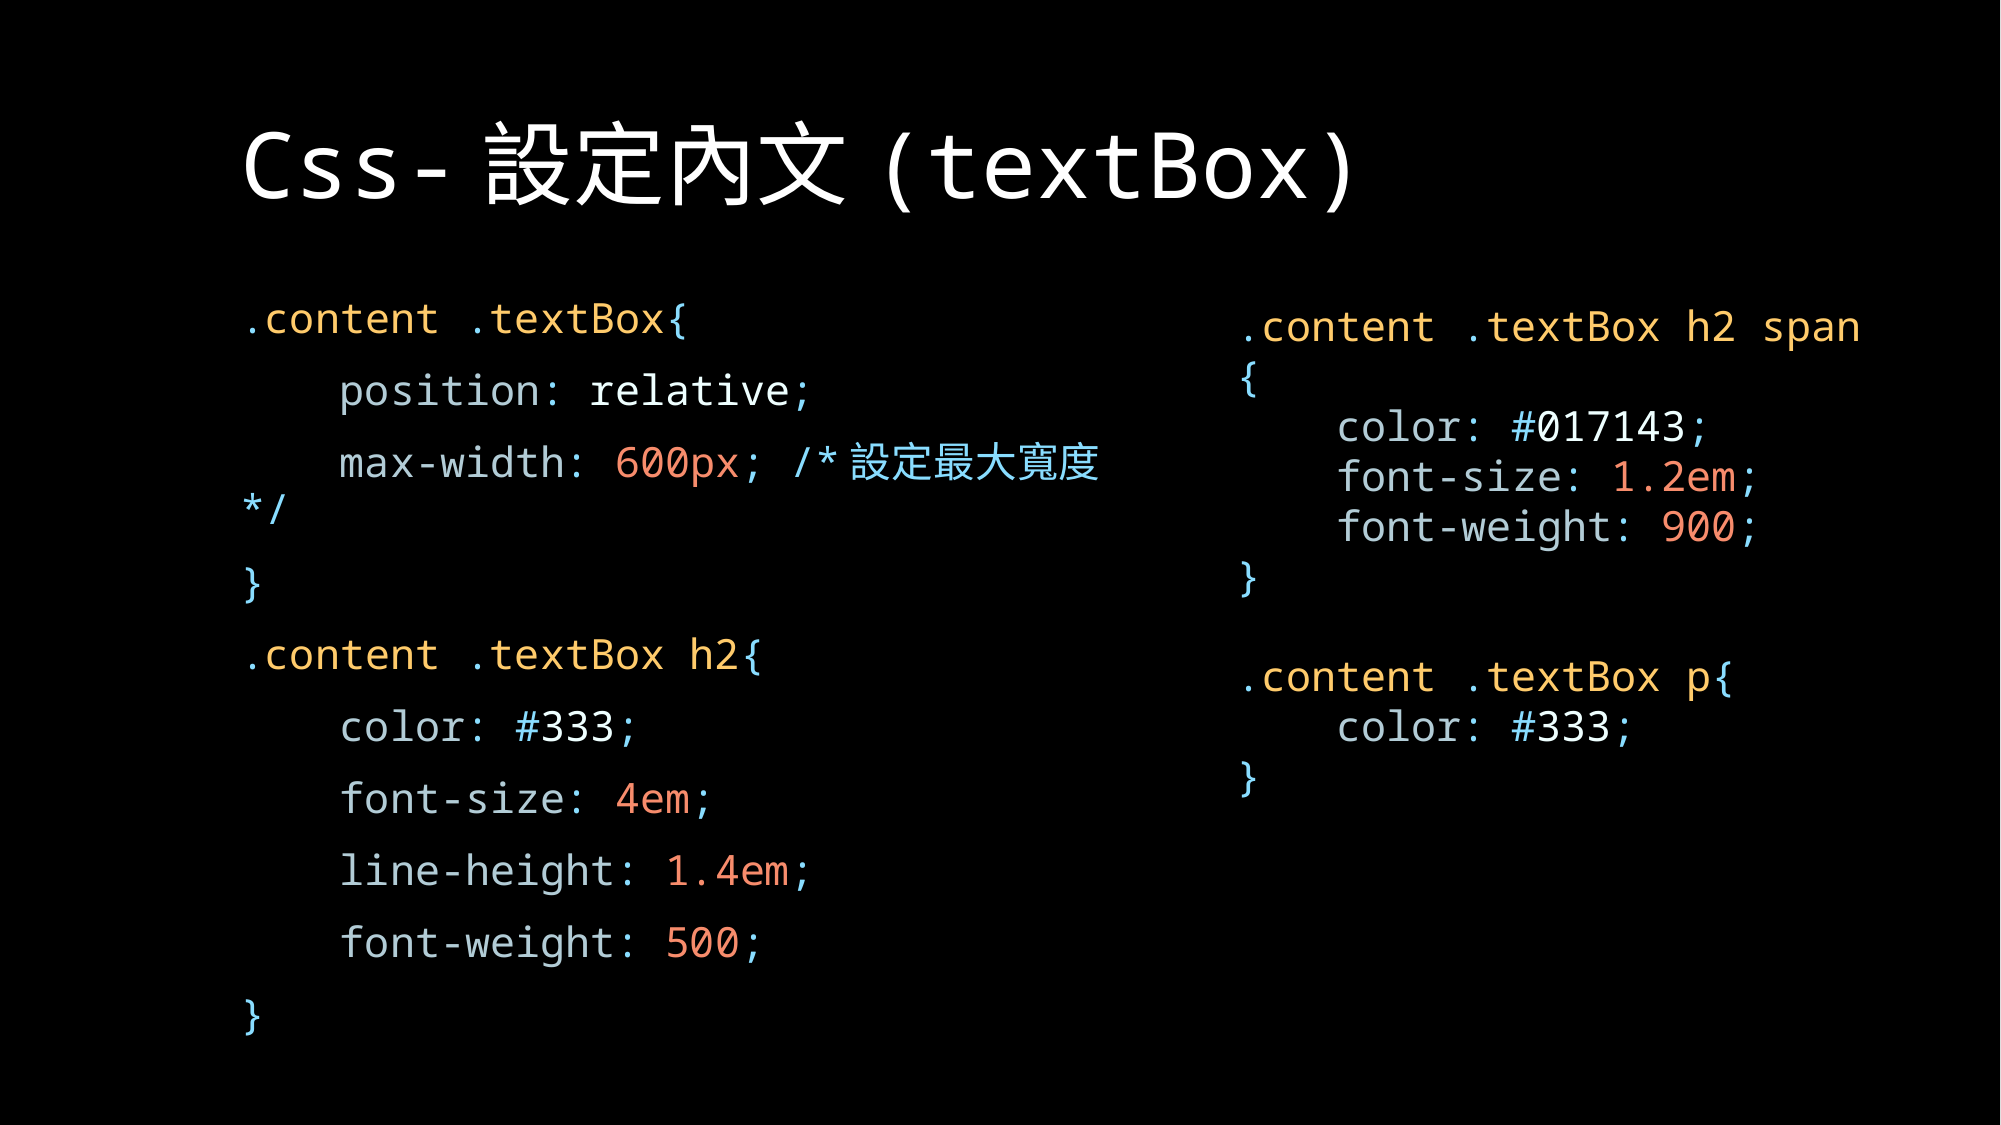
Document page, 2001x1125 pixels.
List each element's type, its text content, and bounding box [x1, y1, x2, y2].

title Css-設定內文(textBox) [225, 112, 1800, 236]
text_box .content .textBox h2 span{ color: #017143; font-size: 1.2em; font-weight: 900; } .content .textBox p{ color: #333; } [1222, 242, 1897, 808]
list .content .textBox{ position: relative; max-width: 600px; /*設定最大寬度*/ } .content .textBox h2{ color: #333; font-size: 4em; line-height: 1.4em; font-weight: 500; } [225, 288, 1123, 1096]
